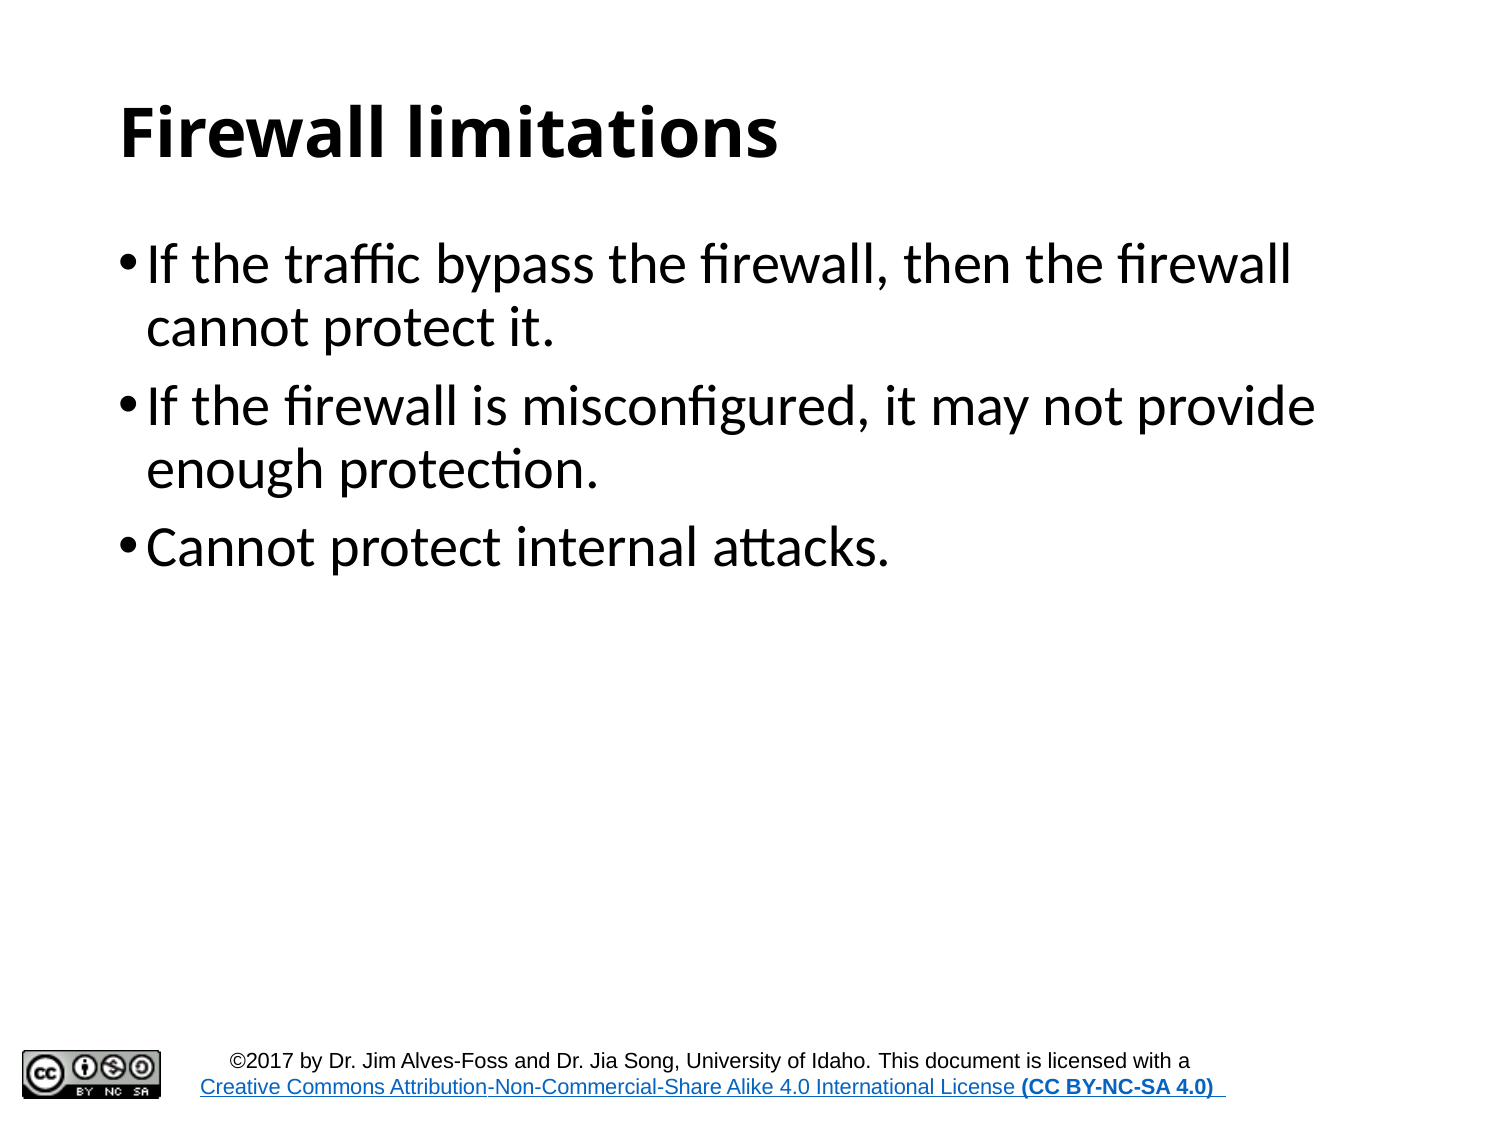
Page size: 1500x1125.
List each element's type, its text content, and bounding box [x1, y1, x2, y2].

title Firewall limitations [102, 59, 1398, 211]
list If the traffic bypass the firewall, then the firewall cannot protect it. If the firewall is misconfigured, it may not provide enough protection. Cannot protect internal attacks. [102, 225, 1398, 1014]
picture [22, 1050, 161, 1099]
